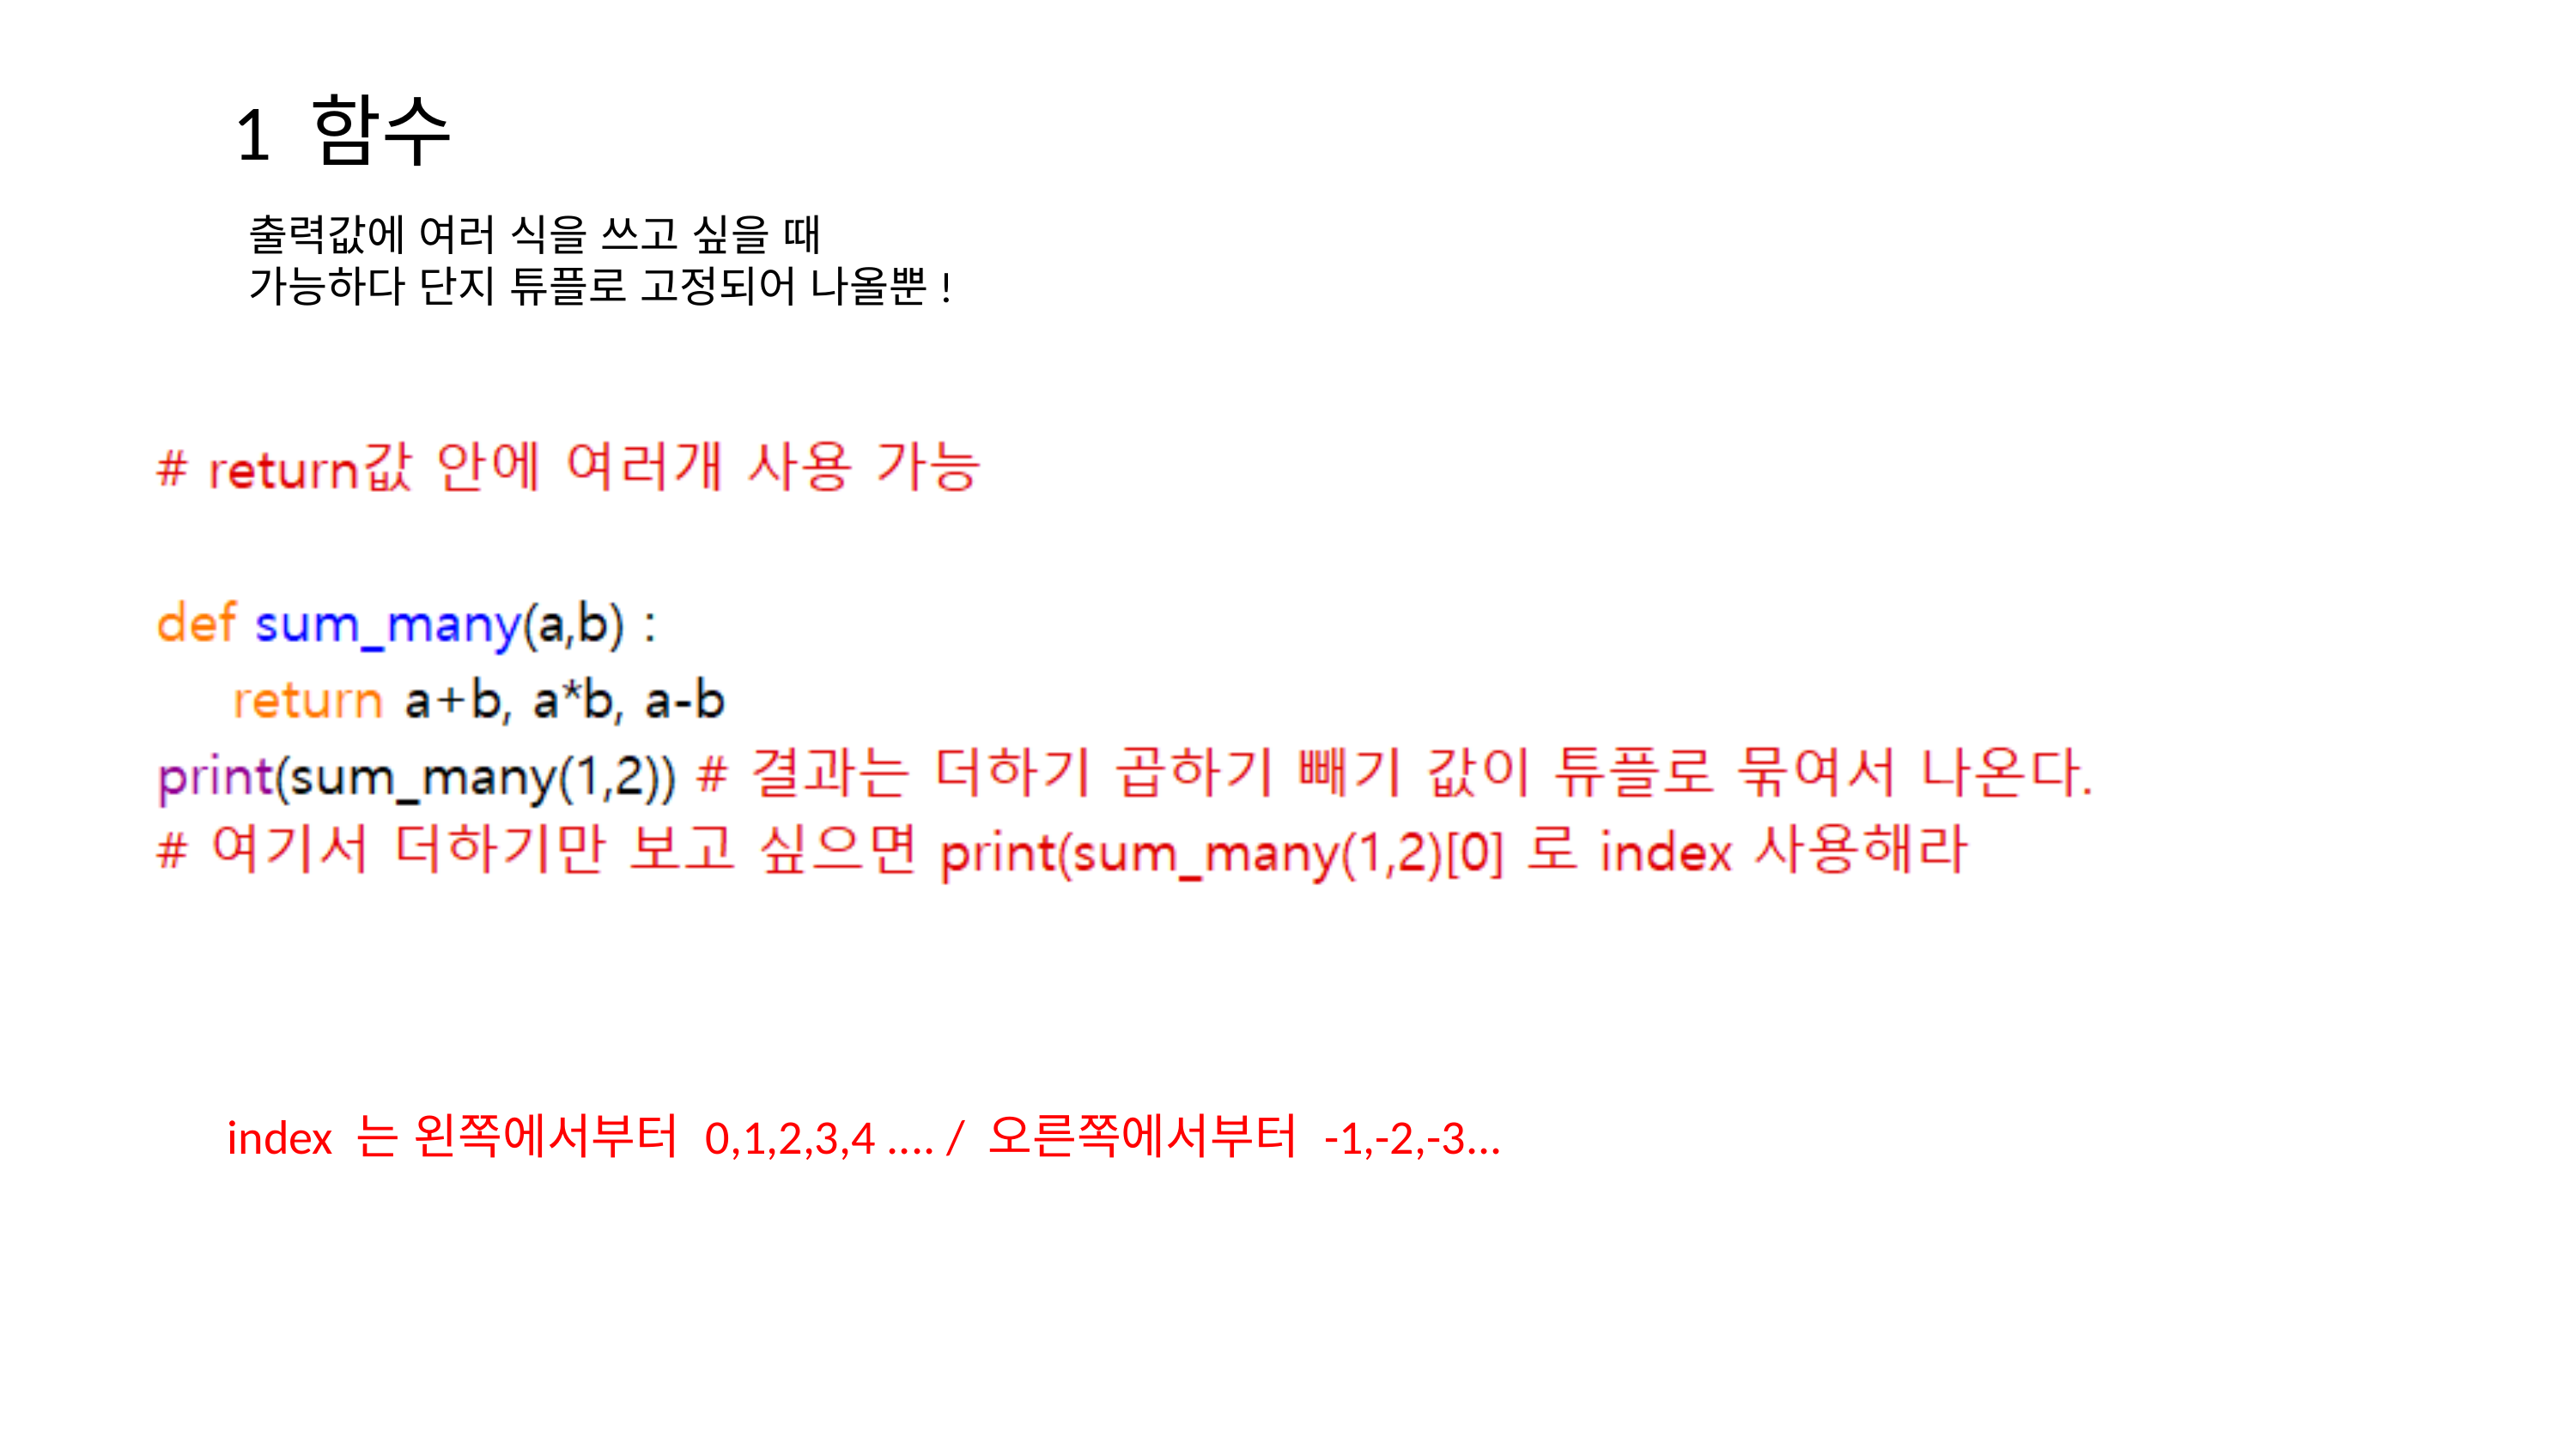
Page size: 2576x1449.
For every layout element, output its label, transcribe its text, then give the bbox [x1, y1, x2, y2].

text_box index 는 왼쪽에서부터 0,1,2,3,4 .... / 오른쪽에서부터 -1,-2,-3... [214, 1100, 1911, 1171]
title 1 함수 [0, 48, 923, 209]
picture [143, 401, 2394, 929]
text_box 출력값에 여러 식을 쓰고 싶을 때 가능하다 단지 튜플로 고정되어 나올뿐! [236, 201, 1438, 318]
